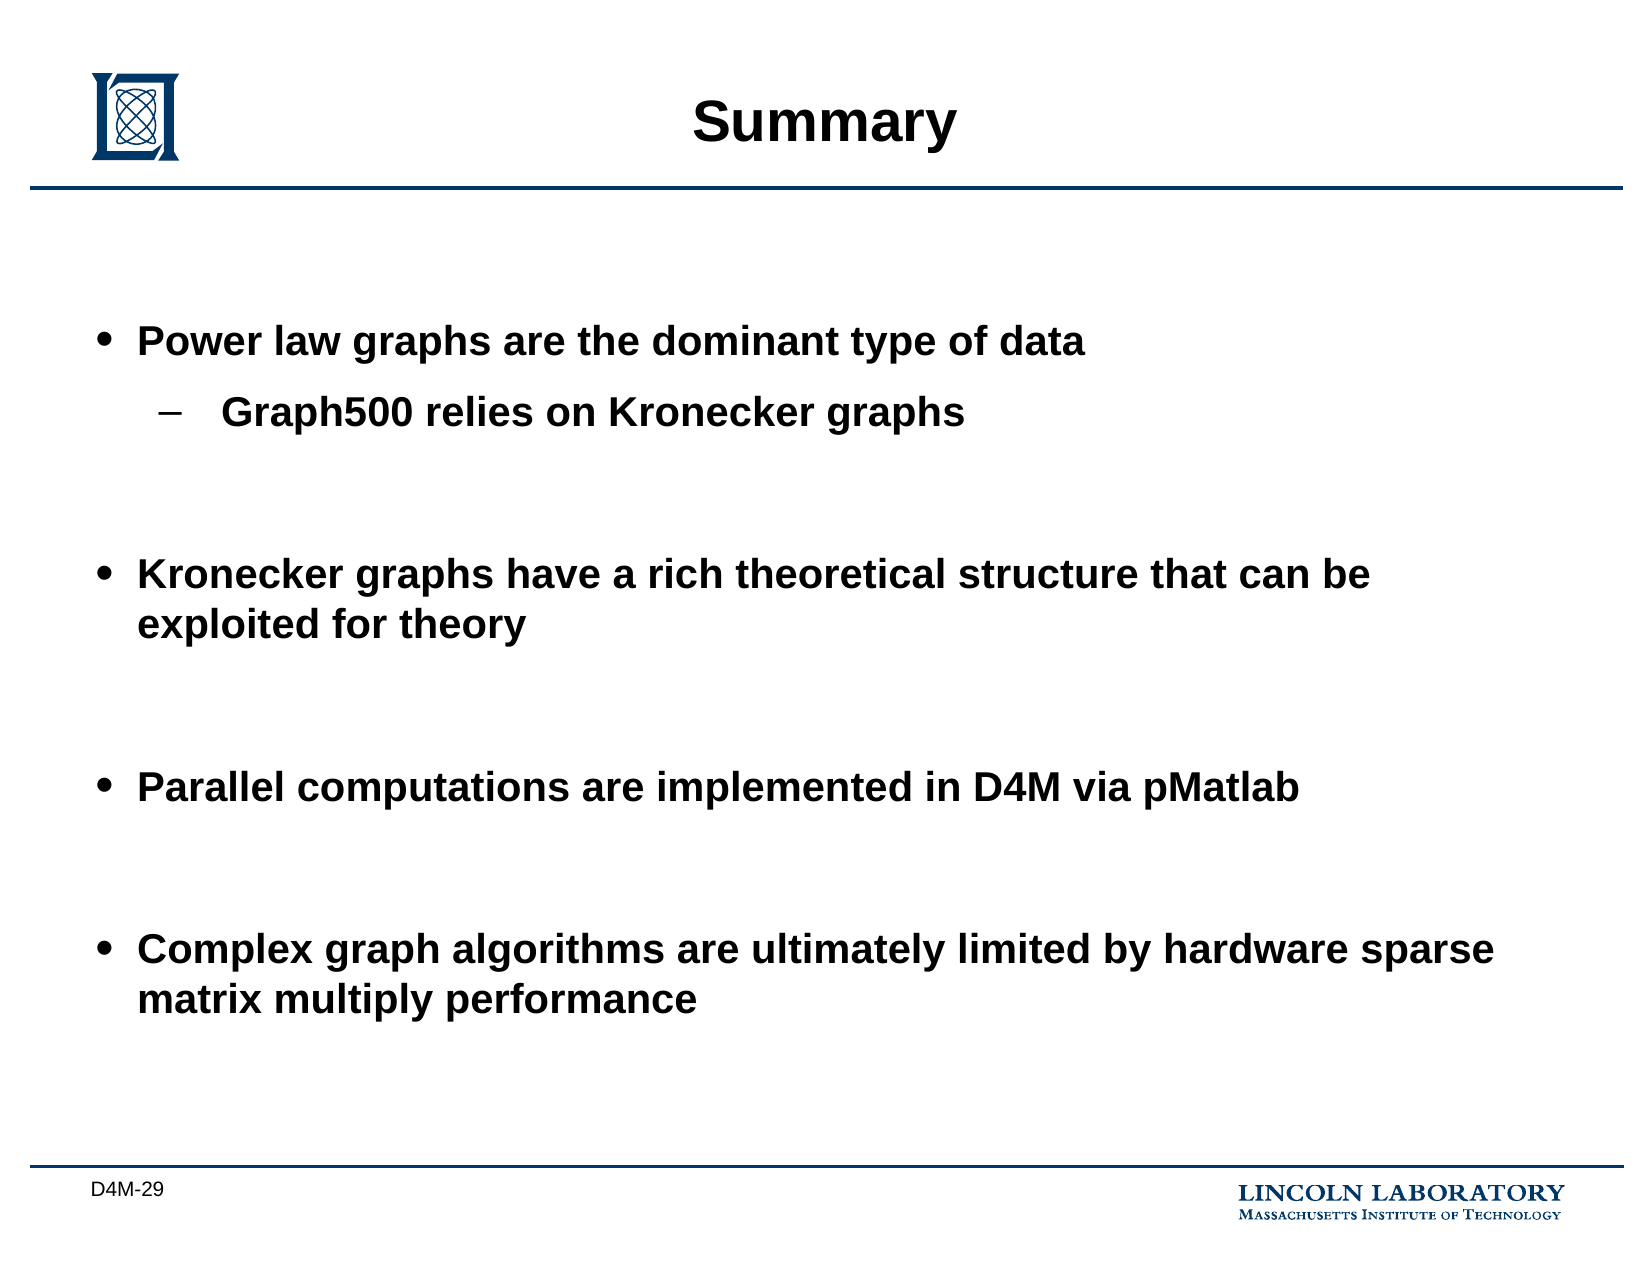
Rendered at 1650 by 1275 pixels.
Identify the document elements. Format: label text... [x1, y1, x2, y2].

title Summary [169, 45, 1481, 198]
list Power law graphs are the dominant type of data Graph500 relies on Kronecker graphs Kronecker graphs have a rich theoretical structure that can be exploited for theory Parallel computations are implemented in D4M via pMatlab Complex graph algorithms are ultimately limited by hardware sparse matrix multiply performance [78, 305, 1575, 1170]
